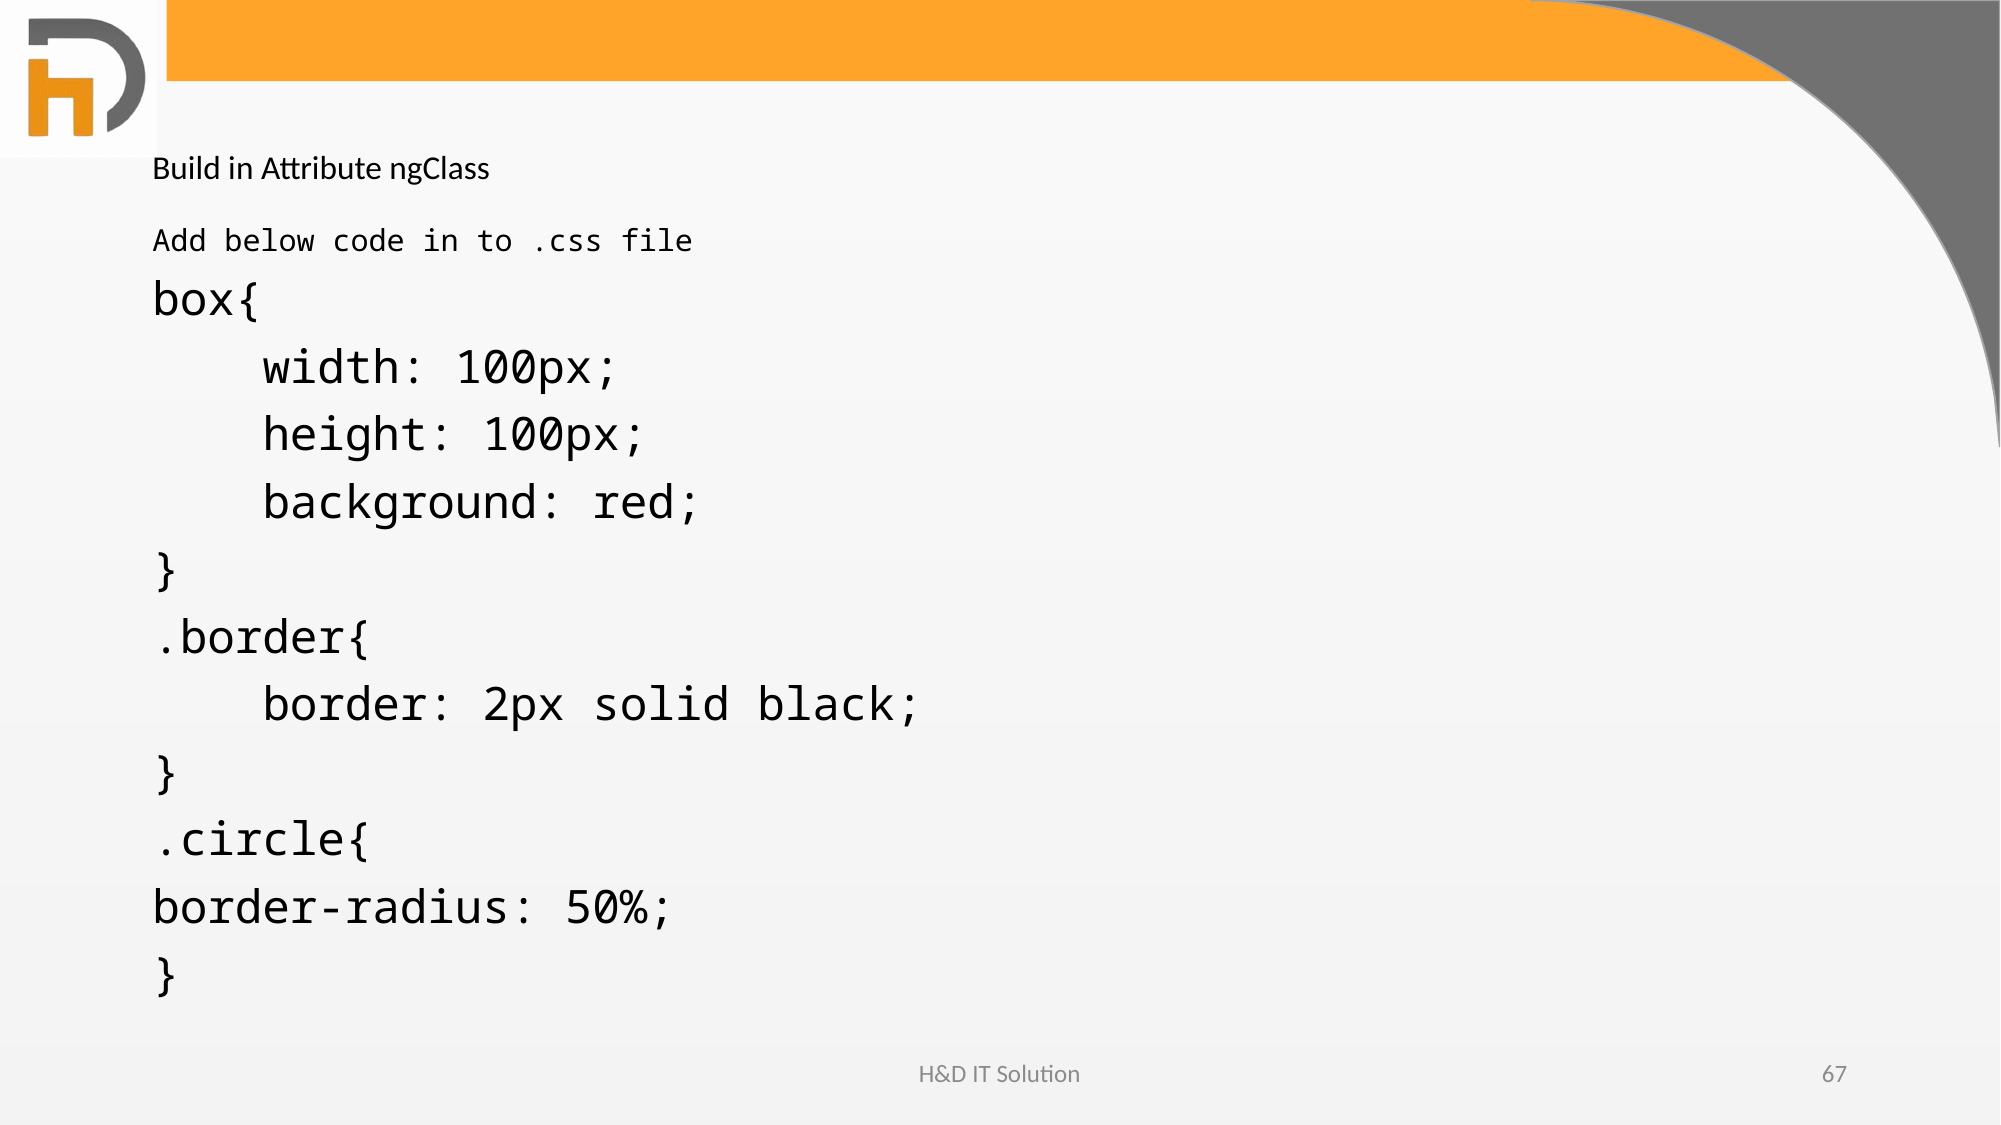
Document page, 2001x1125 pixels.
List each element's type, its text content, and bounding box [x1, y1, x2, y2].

list Add below code in to .css file box{ width: 100px; height: 100px; background: red; } .border{ border: 2px solid black; } .circle{ border-radius: 50%; } [137, 218, 1863, 1014]
title Build in Attribute ngClass [137, 59, 1863, 218]
picture [0, 0, 157, 157]
footer H&D IT Solution [662, 1042, 1338, 1103]
slide_number 67 [1412, 1042, 1863, 1103]
